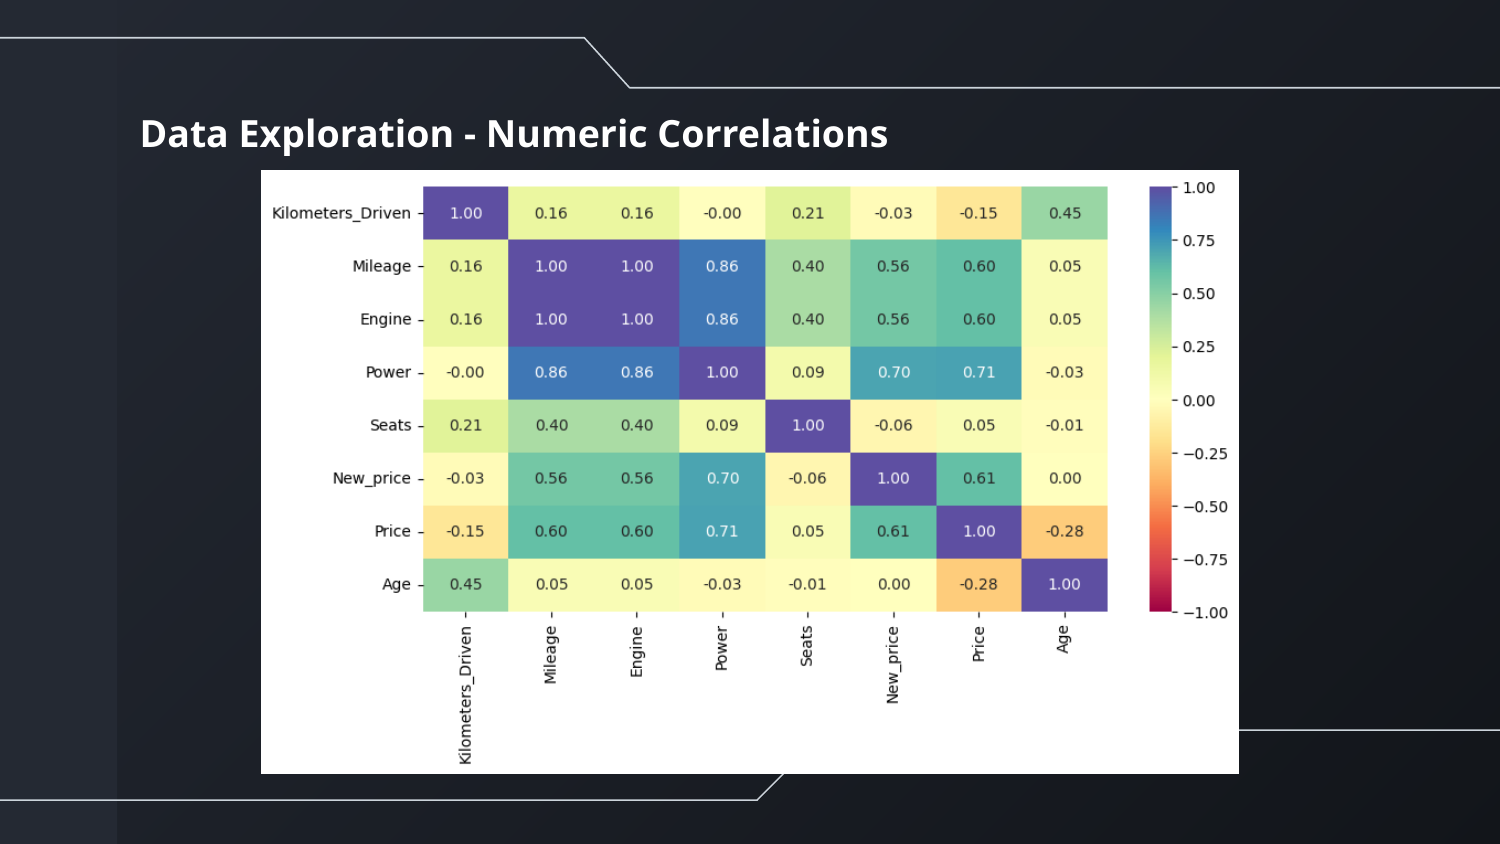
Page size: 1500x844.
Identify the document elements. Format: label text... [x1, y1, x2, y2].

text_box Data Exploration - Numeric Correlations [124, 95, 1343, 170]
picture [261, 170, 1239, 774]
